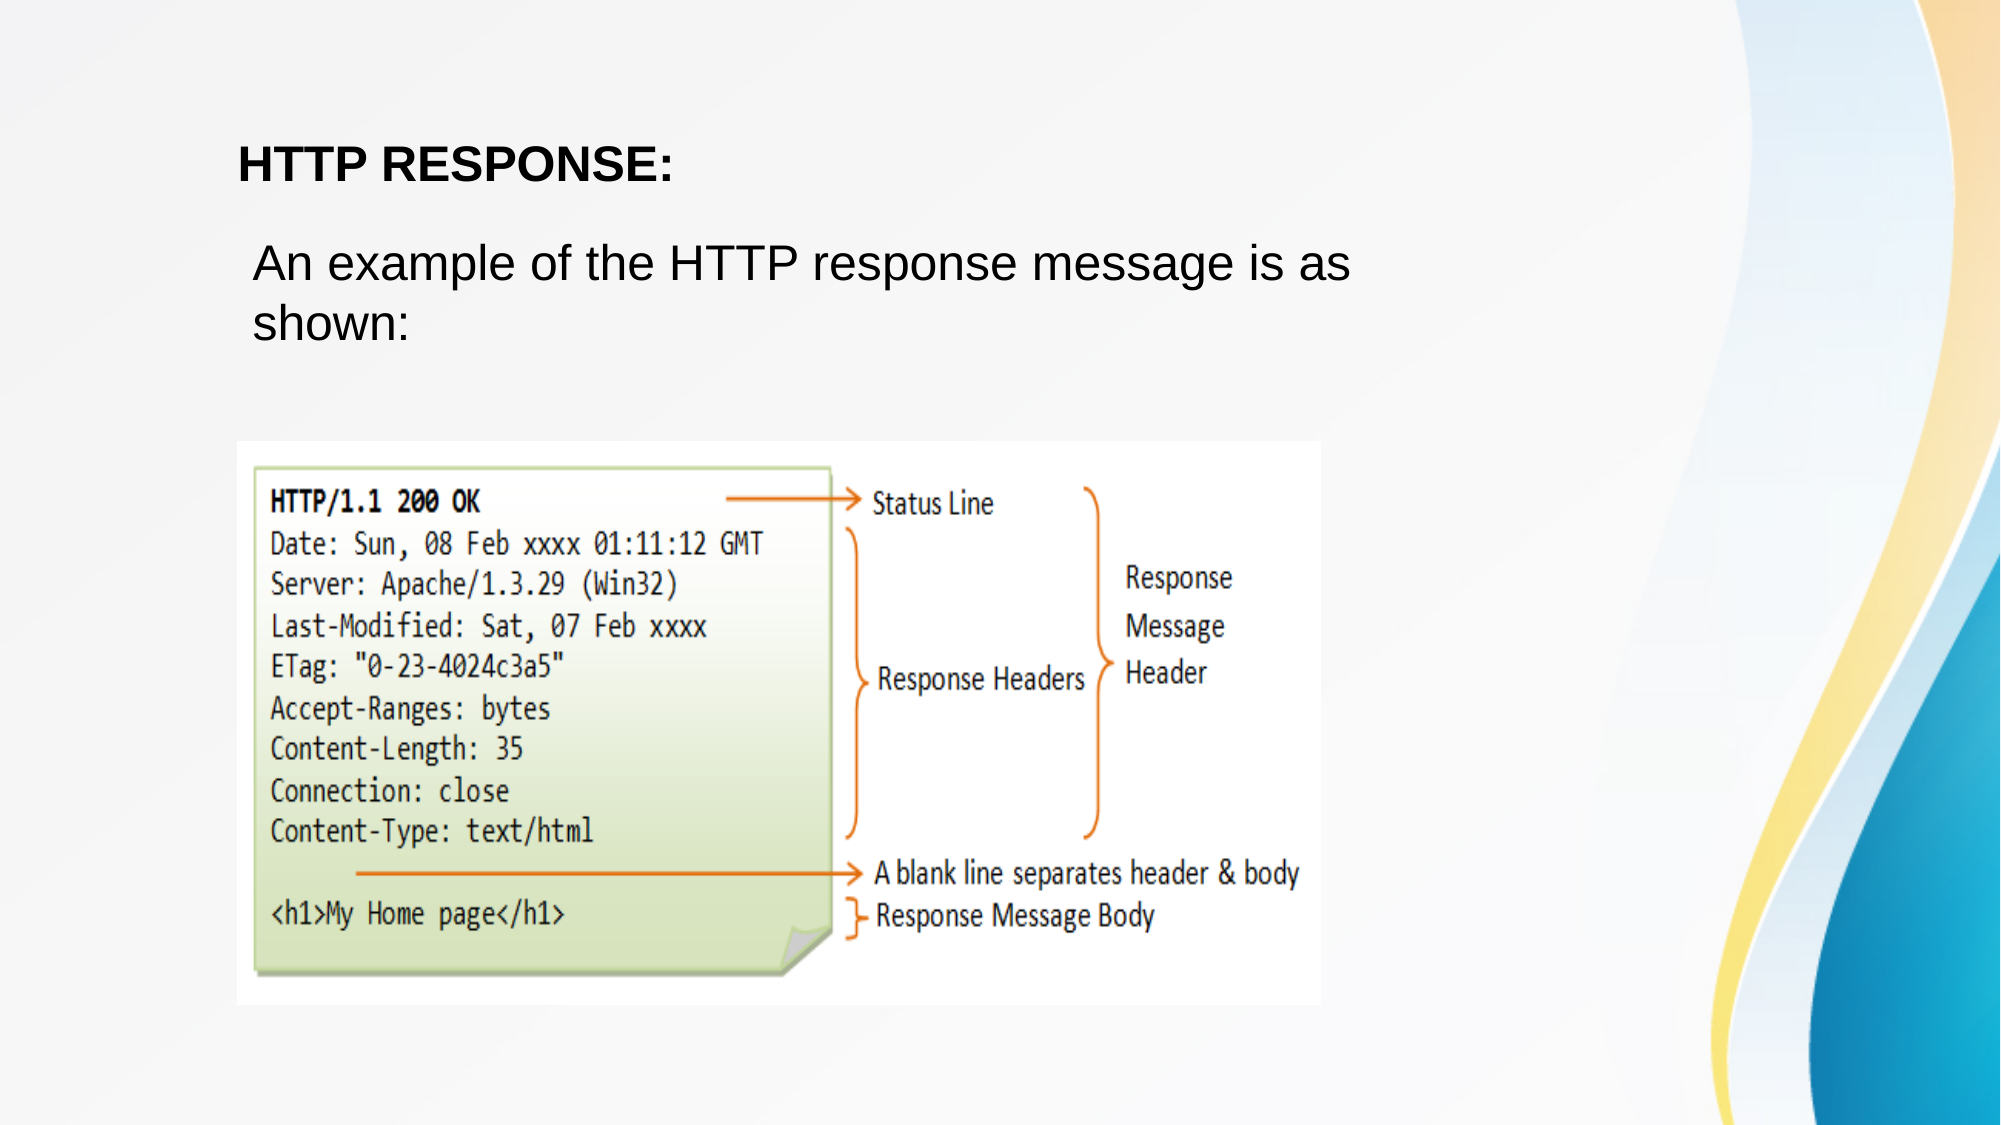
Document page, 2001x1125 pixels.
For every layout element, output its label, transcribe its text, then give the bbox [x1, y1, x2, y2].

text_box HTTP RESPONSE: [222, 124, 1368, 200]
picture [0, 0, 2001, 1125]
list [237, 441, 1321, 1005]
text_box An example of the HTTP response message is as shown: [237, 223, 1526, 358]
